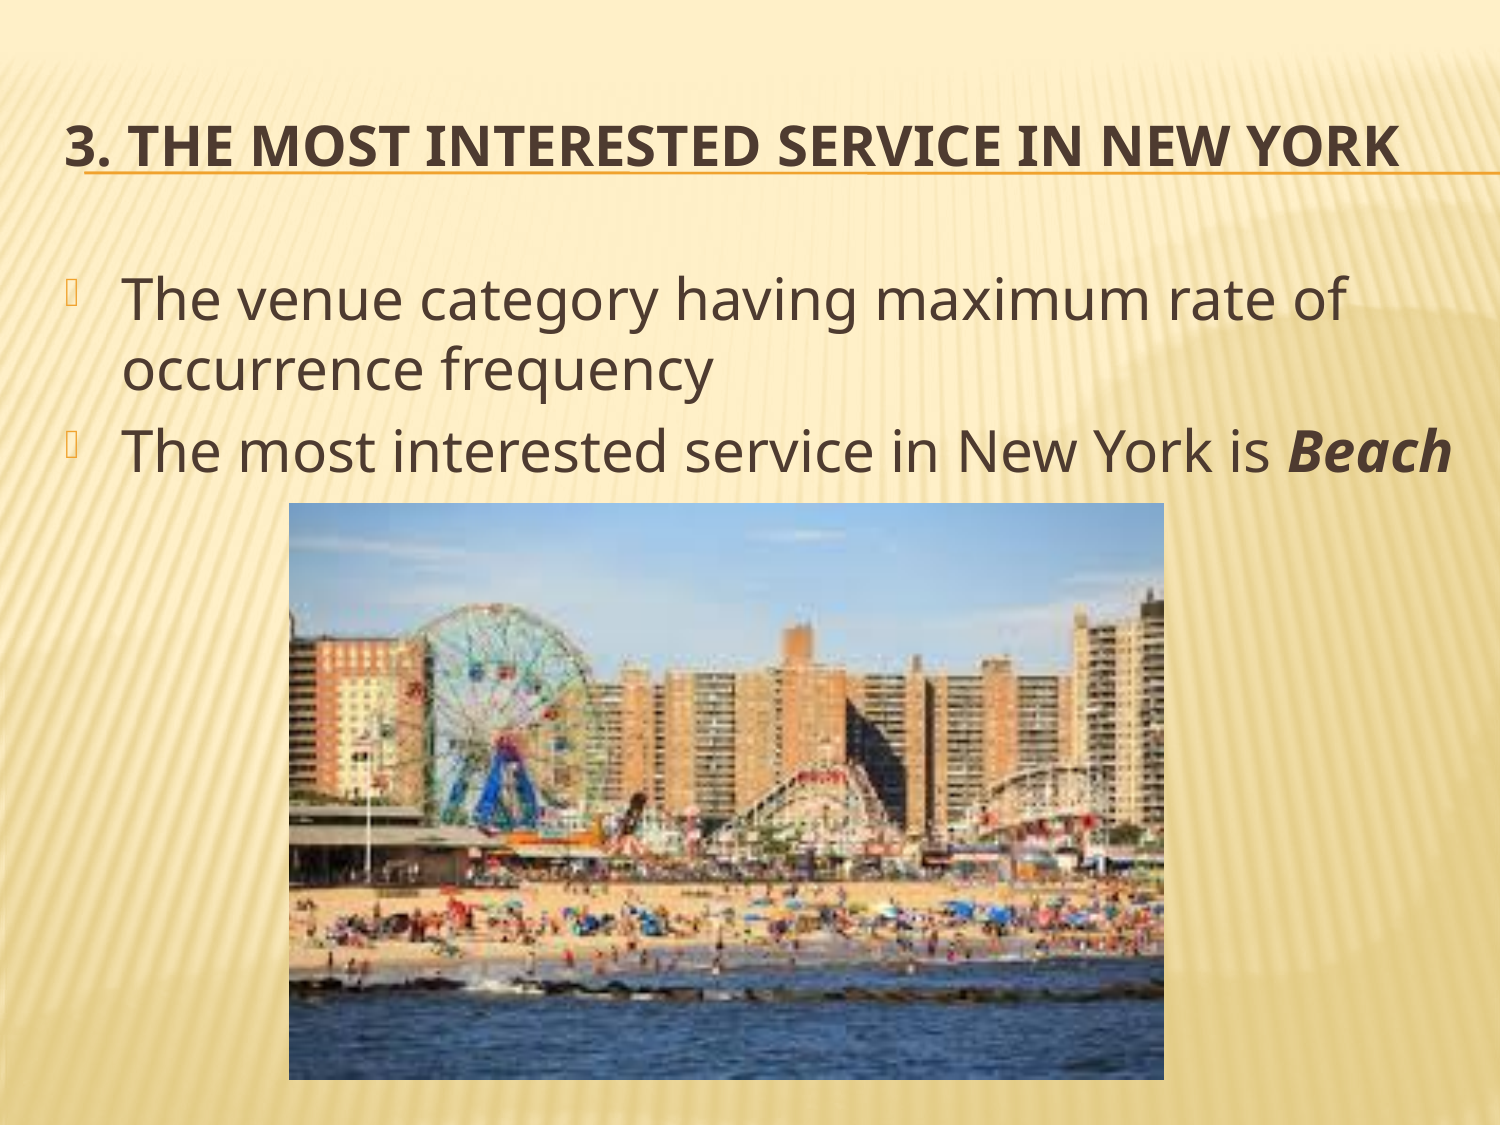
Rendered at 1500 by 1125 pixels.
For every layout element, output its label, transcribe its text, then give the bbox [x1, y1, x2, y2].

picture [288, 503, 1164, 1081]
list The venue category having maximum rate of occurrence frequency The most interested service in New York is Beach [50, 254, 1475, 998]
title 3. the most interested service in New York [50, 75, 1475, 213]
